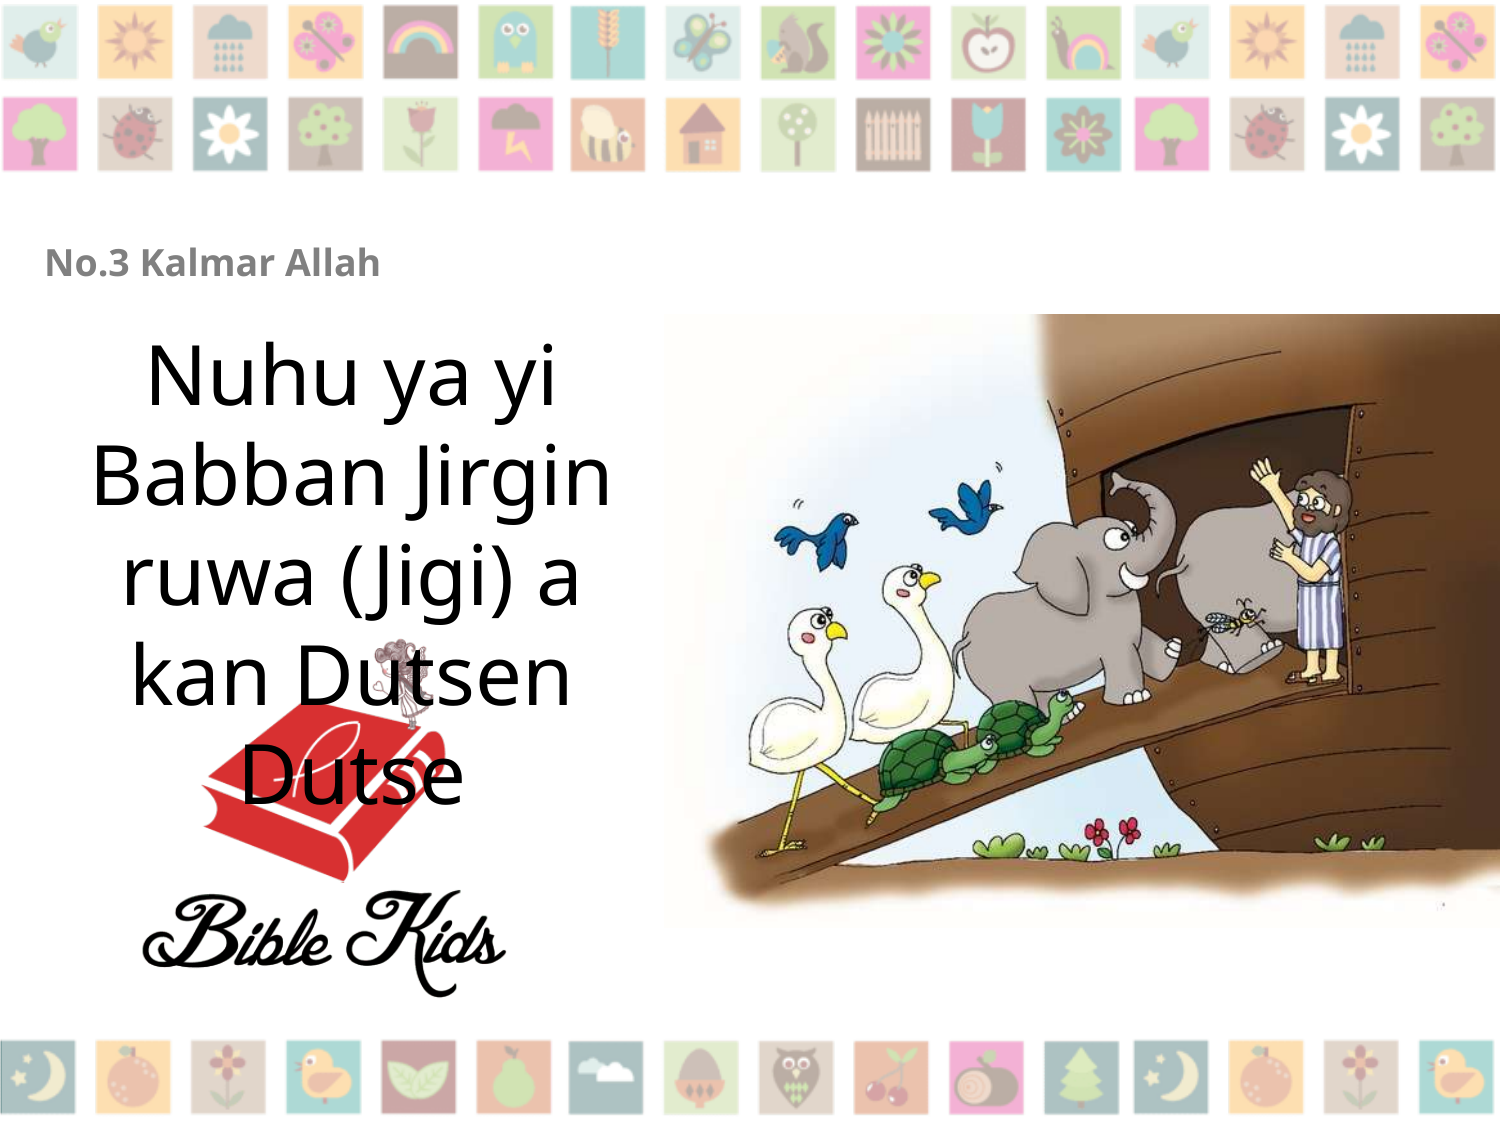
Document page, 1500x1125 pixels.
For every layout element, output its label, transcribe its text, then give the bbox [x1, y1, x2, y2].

picture [117, 600, 544, 1027]
text_box Nuhu ya yi Babban Jirgin ruwa (Jigi) a kan Dutsen Dutse [29, 314, 662, 830]
text_box No.3 Kalmar Allah [29, 231, 491, 292]
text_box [0, 1028, 1500, 1118]
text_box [0, 3, 1500, 181]
picture [664, 314, 1500, 928]
